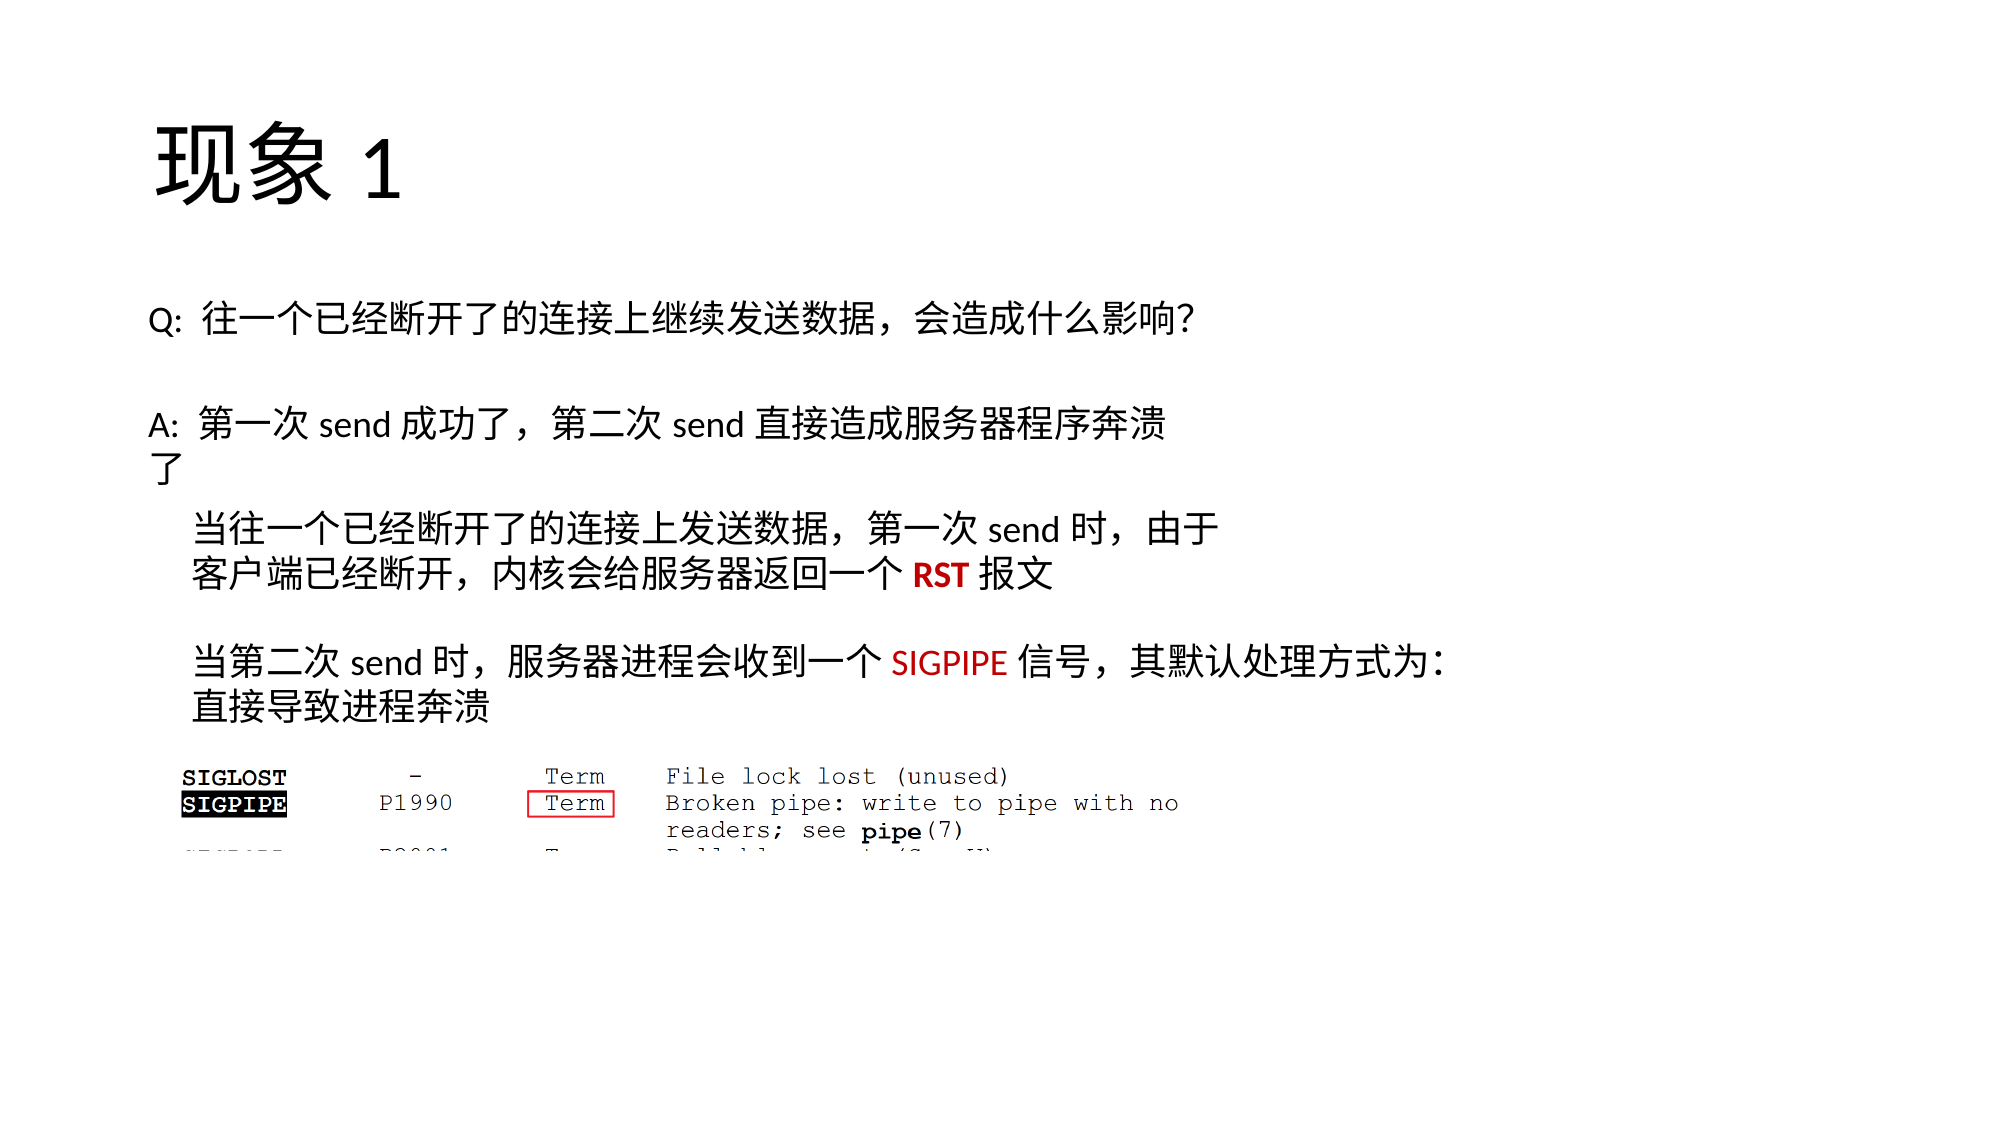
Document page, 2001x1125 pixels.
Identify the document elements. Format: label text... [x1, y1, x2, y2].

text_box A: 第一次send成功了，第二次send直接造成服务器程序奔溃了 [133, 392, 1195, 498]
text_box Q: 往一个已经断开了的连接上继续发送数据，会造成什么影响？ [133, 287, 1225, 347]
title 现象1 [137, 59, 1863, 278]
picture [154, 762, 1203, 852]
text_box 当往一个已经断开了的连接上发送数据，第一次send时，由于客户端已经断开，内核会给服务器返回一个RST报文 [176, 497, 1251, 603]
text_box 当第二次send时，服务器进程会收到一个SIGPIPE信号，其默认处理方式为：直接导致进程奔溃 [176, 630, 1485, 735]
